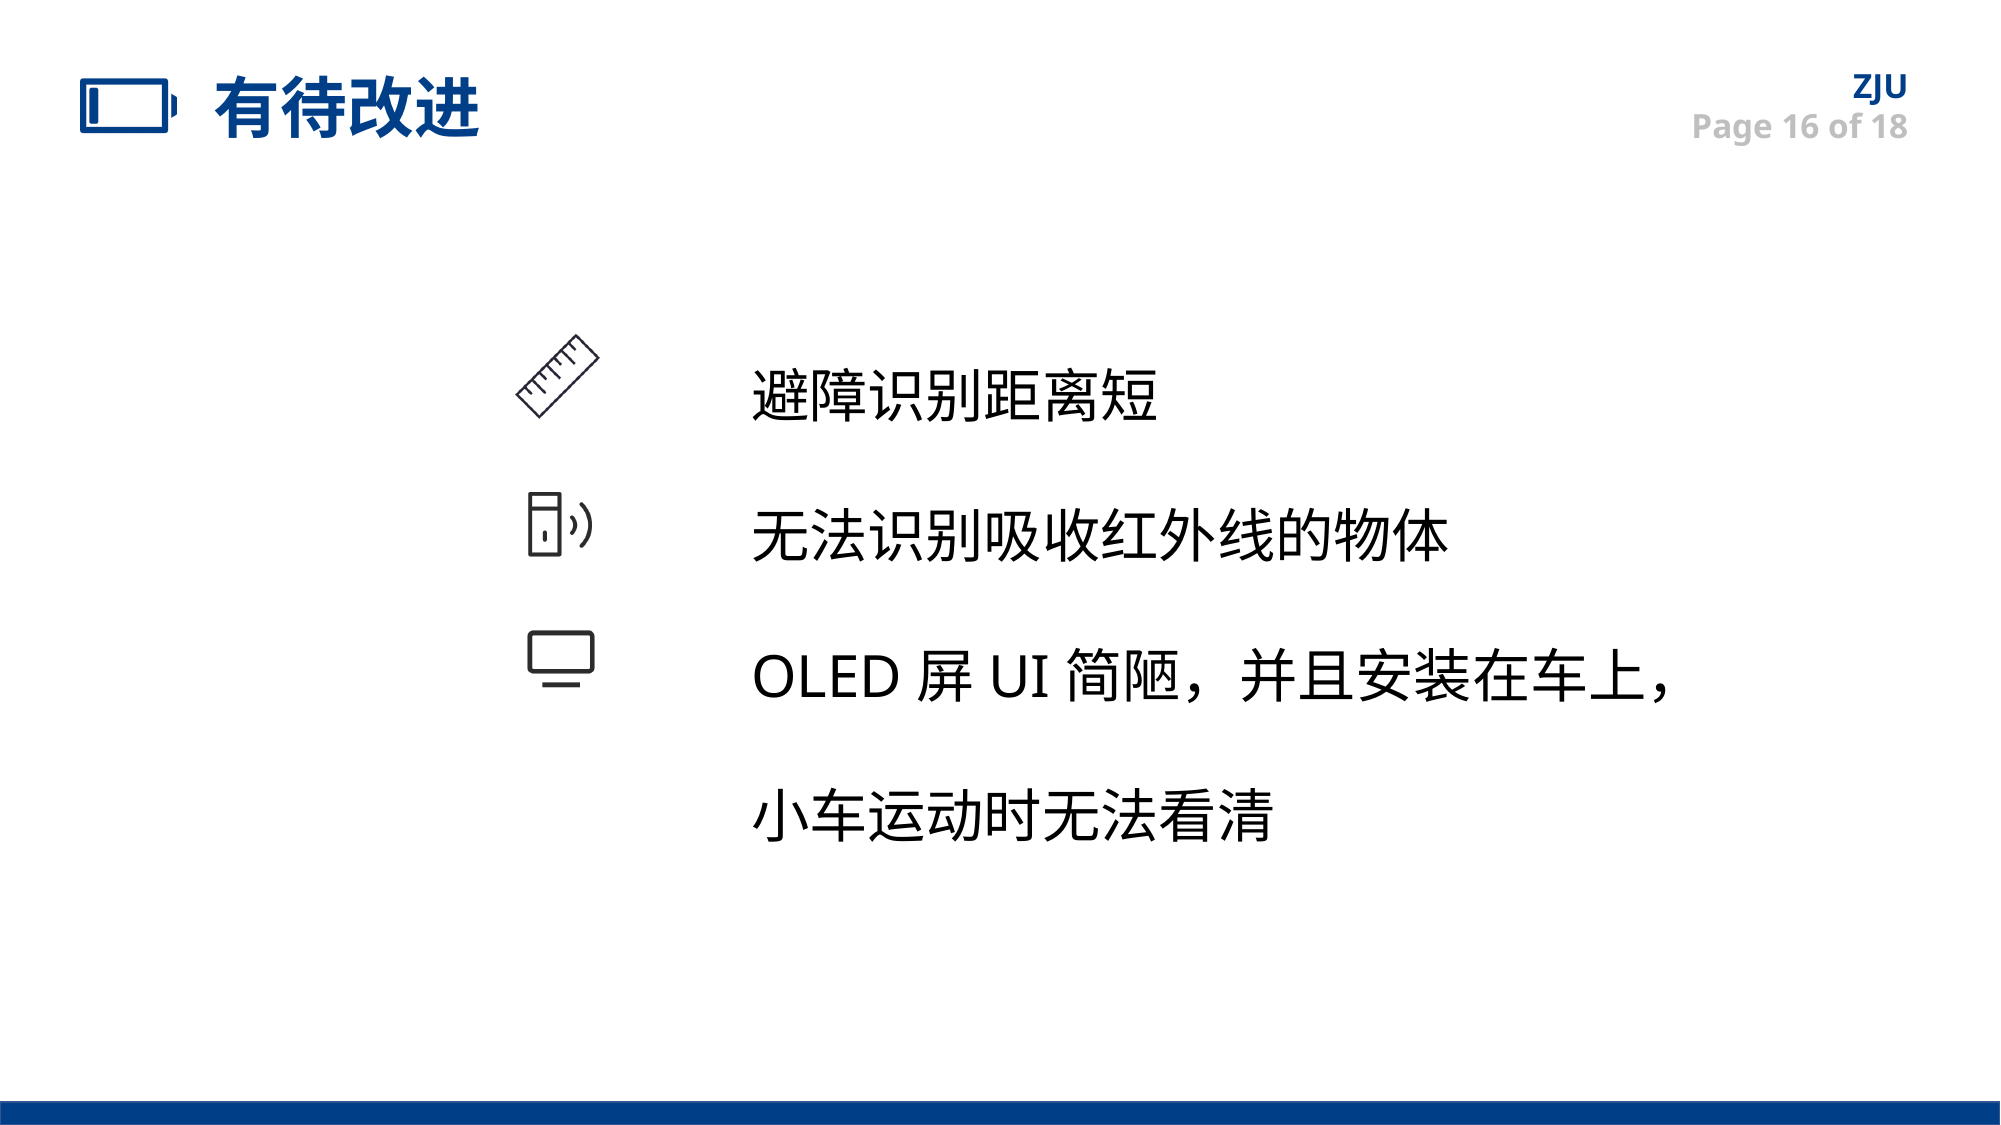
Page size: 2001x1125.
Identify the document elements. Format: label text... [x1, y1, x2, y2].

picture [511, 607, 608, 704]
picture [497, 331, 624, 422]
text_box 避障识别距离短 无法识别吸收红外线的物体 OLED屏UI简陋，并且安装在车上， 小车运动时无法看清 [736, 281, 2000, 857]
text_box 有待改进 [199, 58, 496, 153]
picture [522, 486, 598, 562]
text_box ZJU Page 16 of 18 [1676, 57, 1924, 153]
picture [80, 57, 177, 154]
text_box [0, 1101, 2000, 1125]
